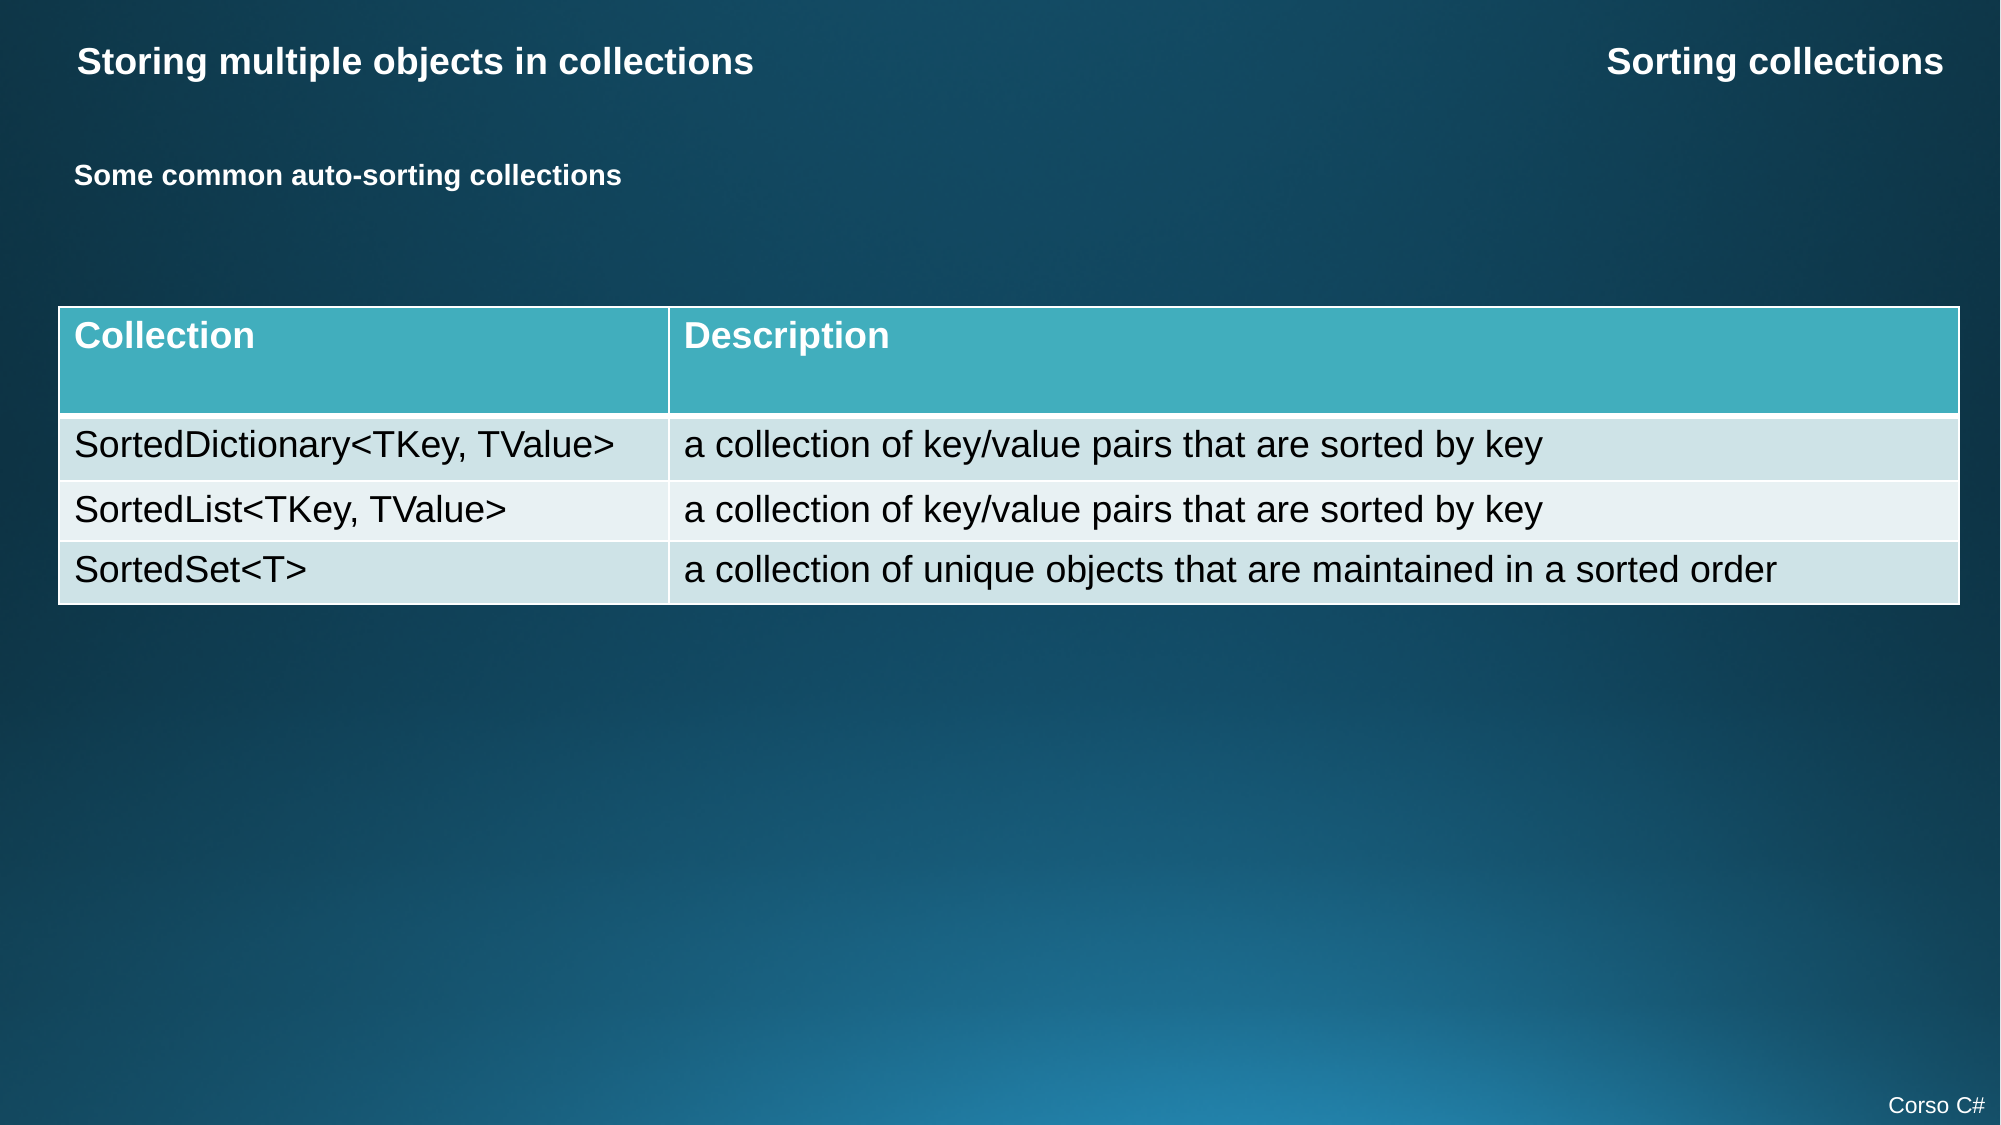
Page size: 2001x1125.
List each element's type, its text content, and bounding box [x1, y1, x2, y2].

text_box Corso C# [0, 1083, 2000, 1125]
picture [0, 0, 2001, 1125]
text_box Some common auto-sorting collections [59, 131, 1899, 199]
table_header Collection [60, 308, 668, 413]
text_box Sorting collections [773, 29, 1960, 89]
text_box Storing multiple objects in collections [62, 29, 771, 89]
table_cell SortedDictionary<TKey, TValue> [60, 419, 668, 480]
table_cell a collection of unique objects that are maintained in a sorted order [670, 542, 1958, 603]
table_header Description [670, 308, 1958, 413]
table_cell SortedSet<T> [60, 542, 668, 603]
table_cell SortedList<TKey, TValue> [60, 482, 668, 540]
table_cell a collection of key/value pairs that are sorted by key [670, 419, 1958, 480]
table_cell a collection of key/value pairs that are sorted by key [670, 482, 1958, 540]
